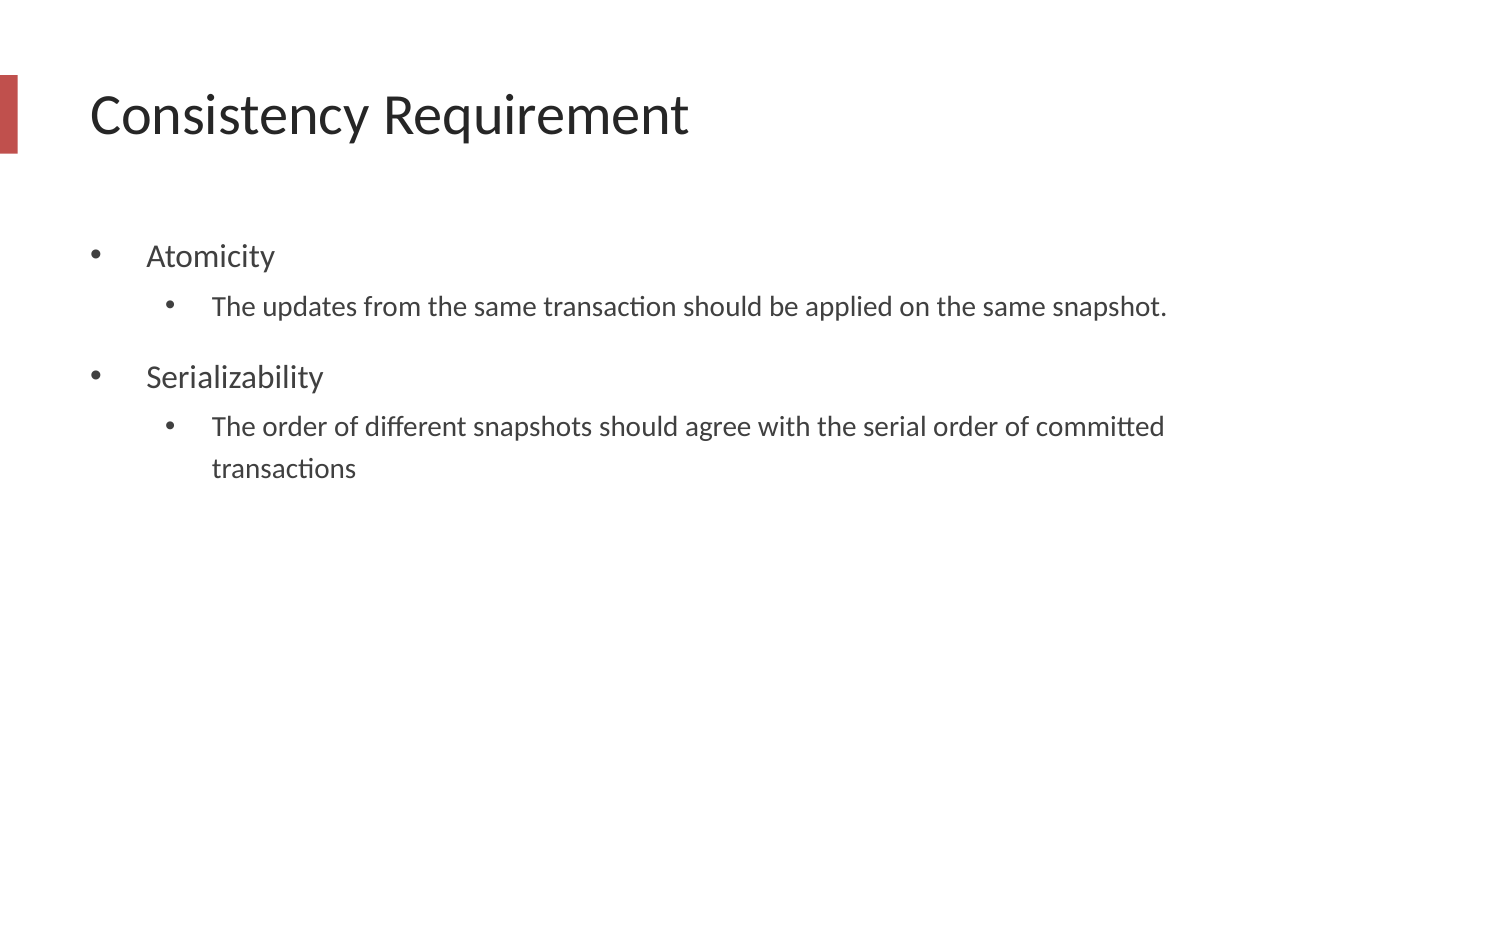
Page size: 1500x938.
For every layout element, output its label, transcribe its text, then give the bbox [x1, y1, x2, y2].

list Atomicity The updates from the same transaction should be applied on the same snapshot. Serializability The order of different snapshots should agree with the serial order of committed transactions [75, 218, 1270, 788]
title Consistency Requirement [75, 37, 1425, 186]
